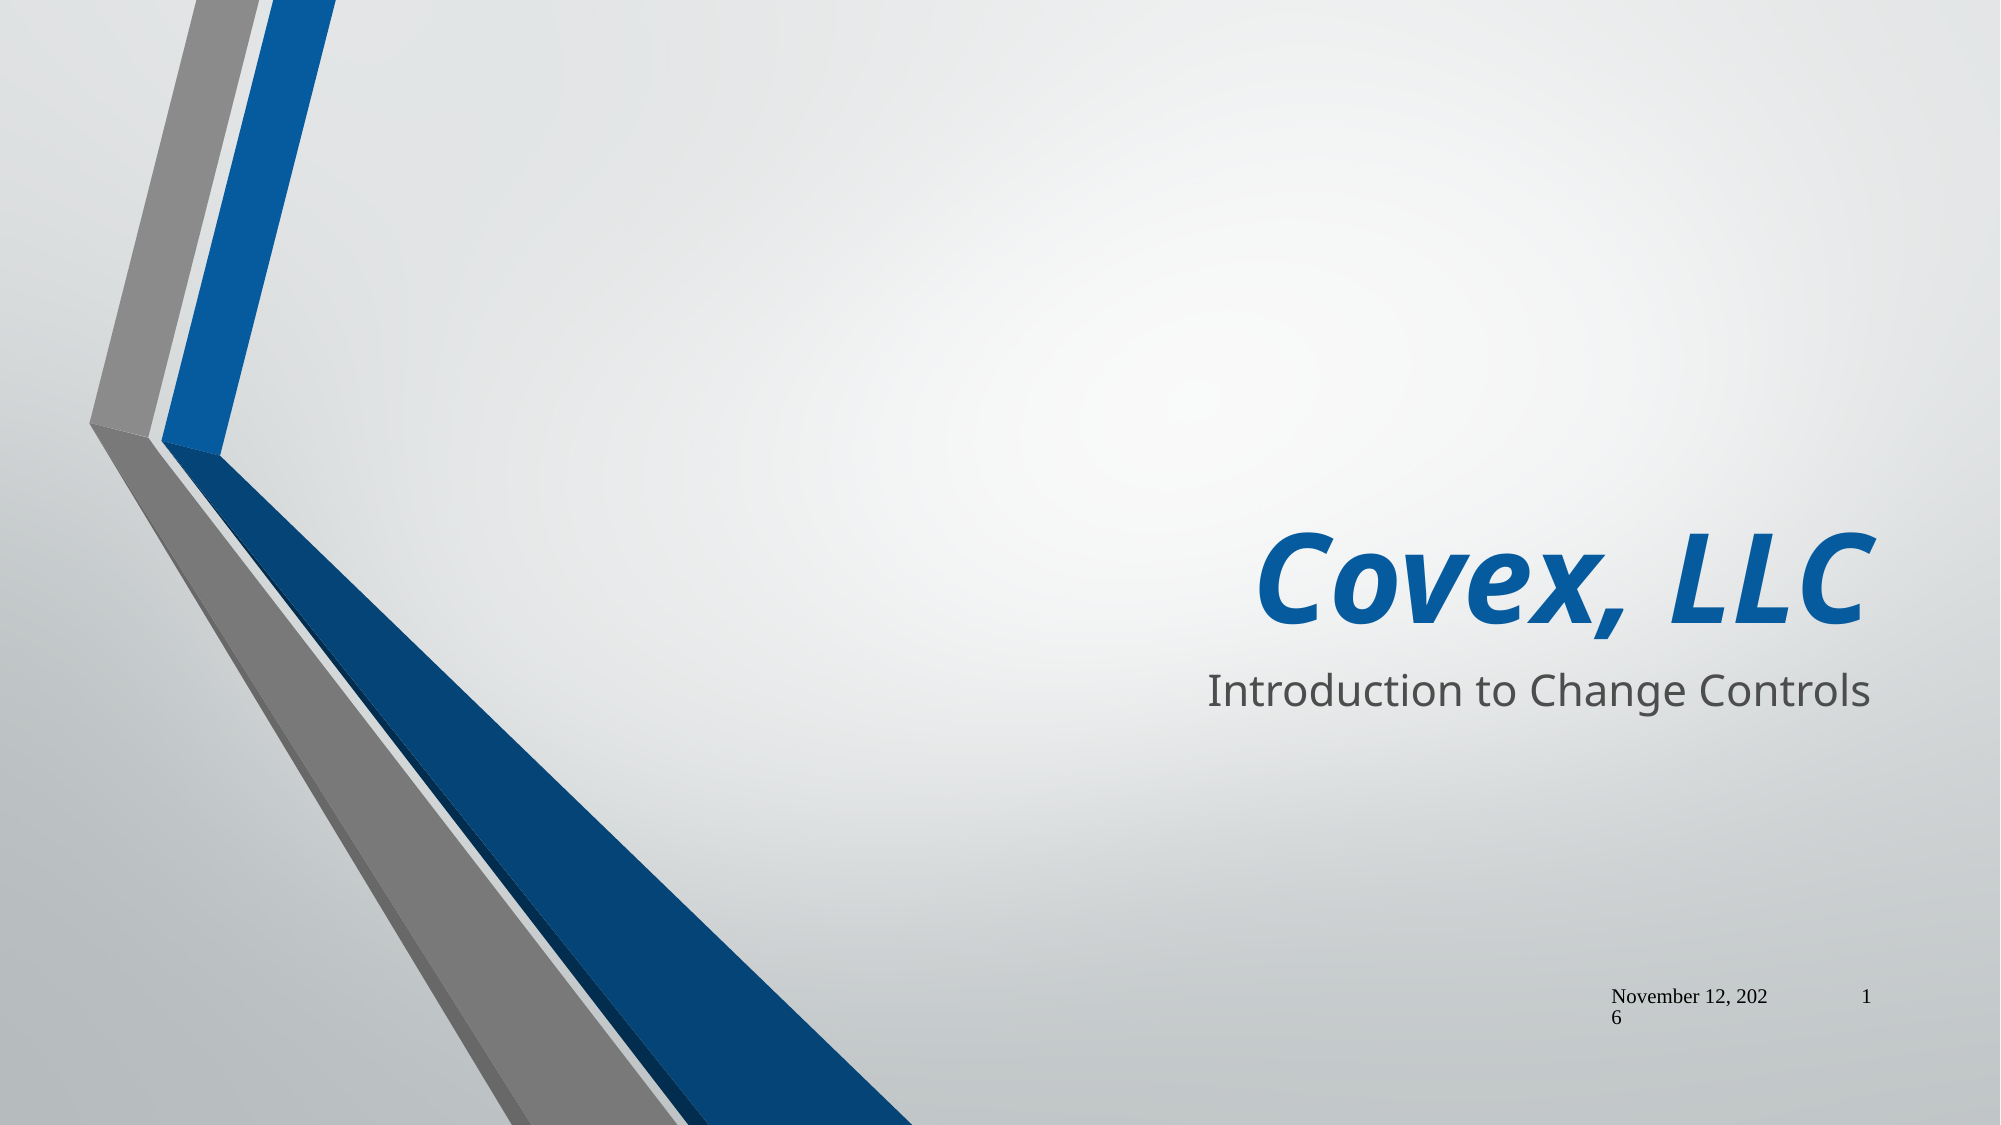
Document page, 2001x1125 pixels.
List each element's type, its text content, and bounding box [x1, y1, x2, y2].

slide_number 1 [1796, 965, 1887, 1025]
subtitle Introduction to Change Controls [740, 655, 1887, 884]
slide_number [1596, 965, 1784, 1025]
title Covex, LLC [480, 226, 1887, 656]
